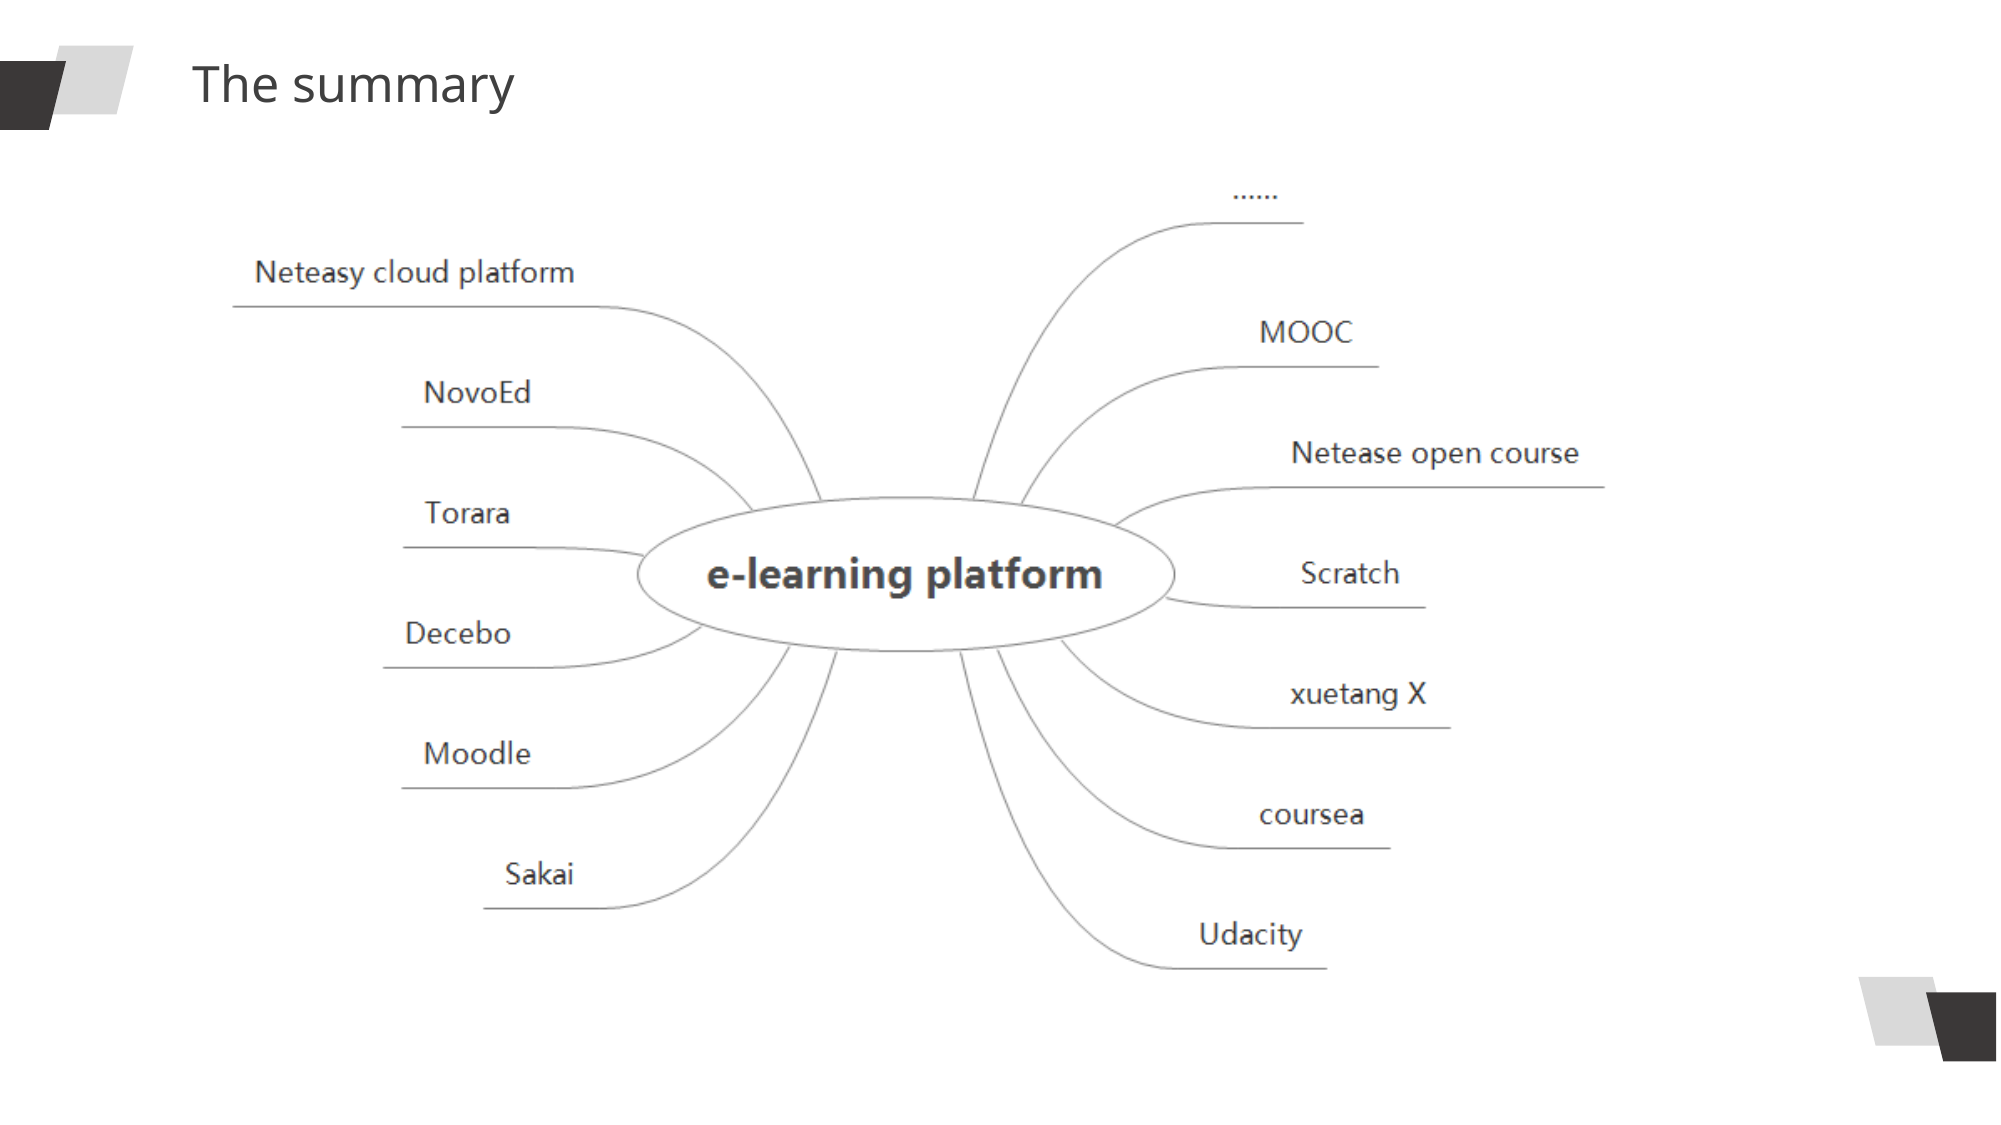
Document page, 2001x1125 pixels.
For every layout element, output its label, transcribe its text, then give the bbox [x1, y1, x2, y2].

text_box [0, 45, 134, 130]
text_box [1858, 976, 1997, 1062]
text_box The summary [177, 45, 1799, 121]
picture [206, 129, 1632, 995]
